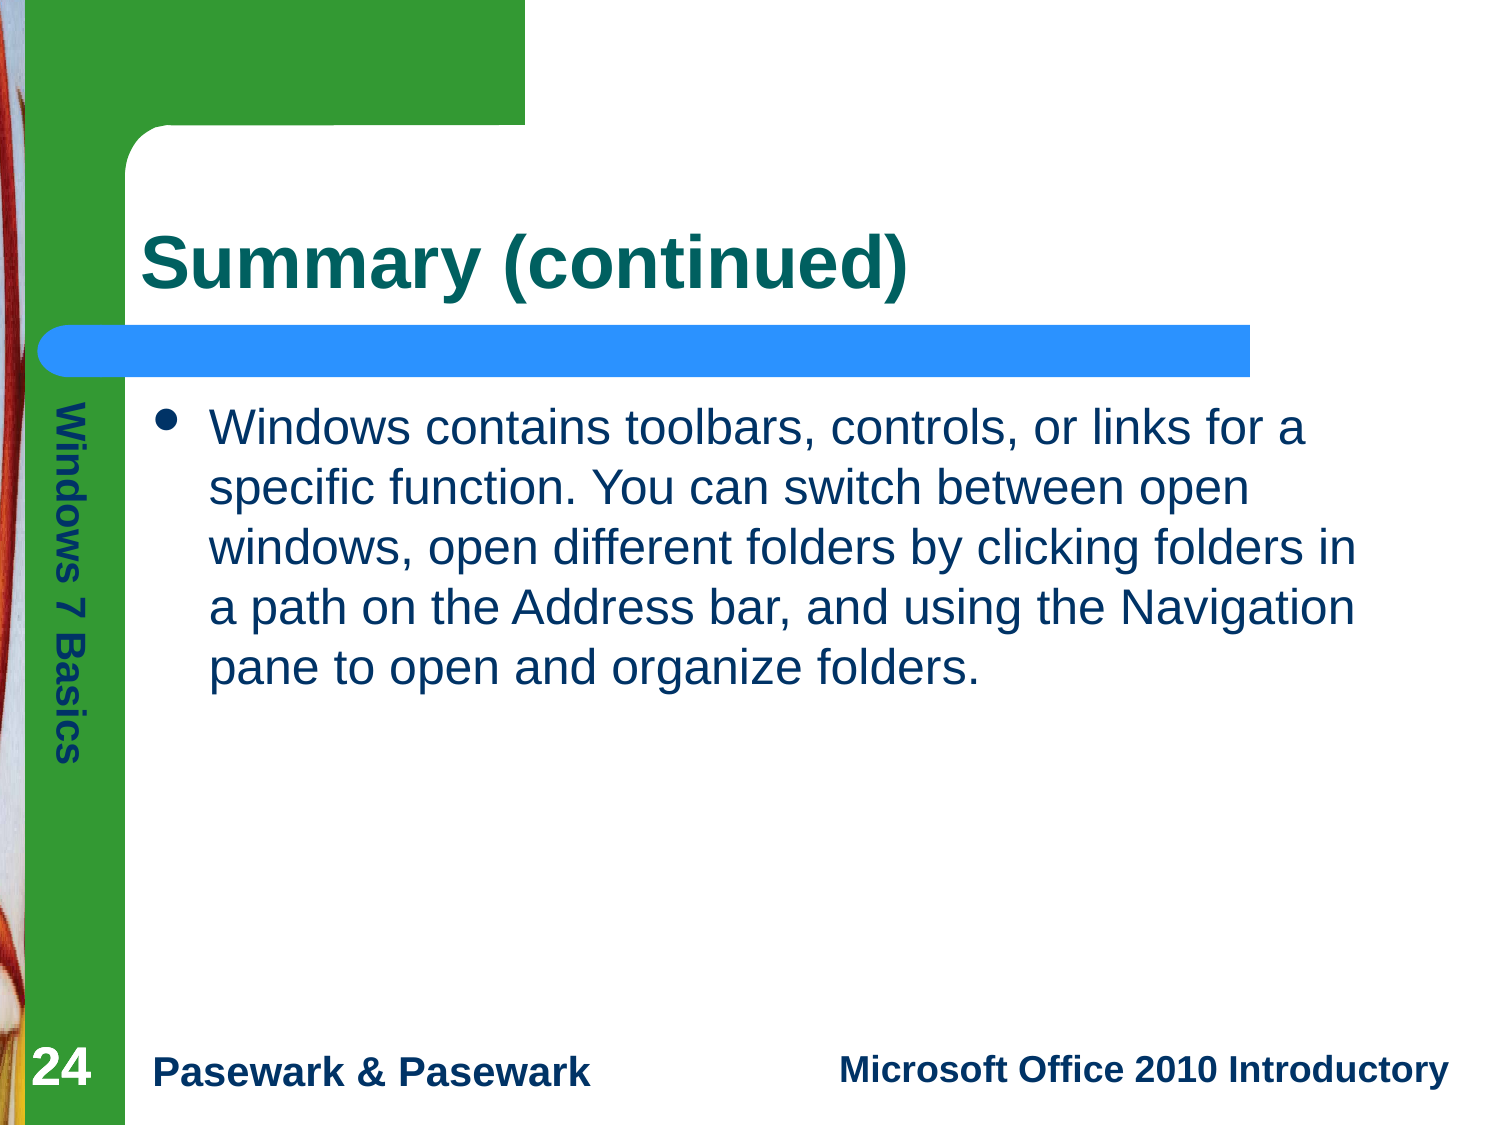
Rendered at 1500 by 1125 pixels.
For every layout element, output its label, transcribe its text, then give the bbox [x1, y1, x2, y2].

title Summary (continued) [124, 124, 1426, 313]
picture [0, 0, 25, 1125]
text_box 24 [13, 1023, 111, 1105]
list Windows contains toolbars, controls, or links for a specific function. You can switch between open windows, open different folders by clicking folders in a path on the Address bar, and using the Navigation pane to open and organize folders. [137, 387, 1400, 999]
